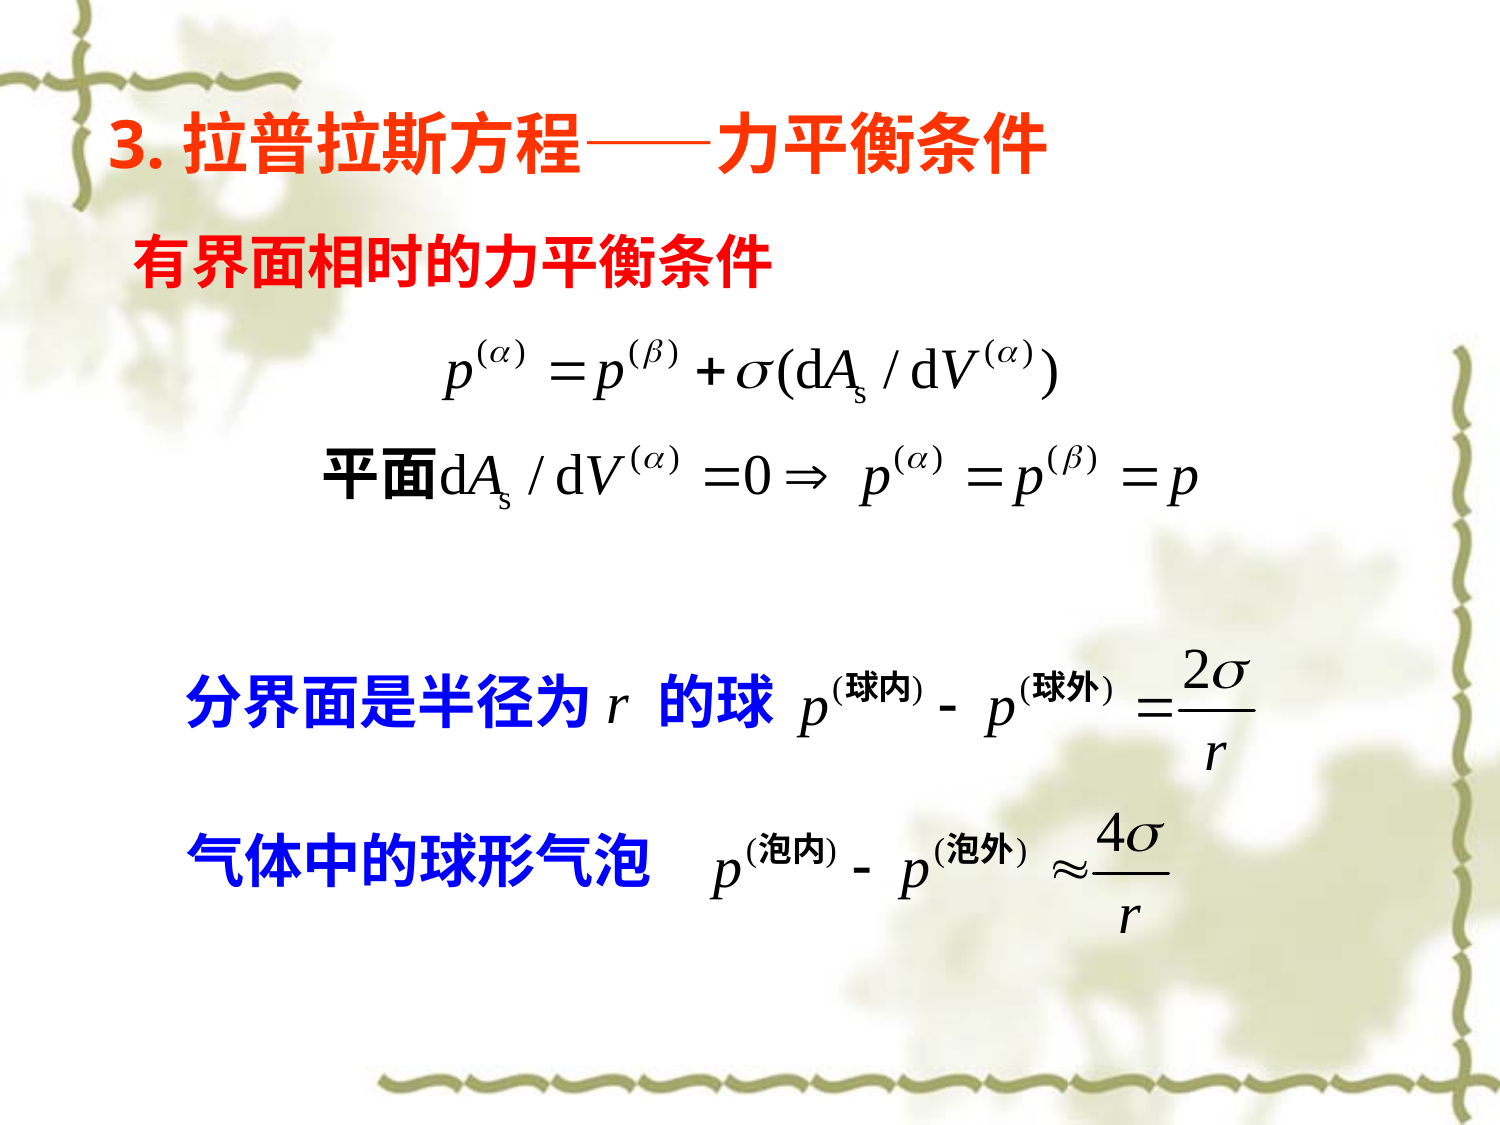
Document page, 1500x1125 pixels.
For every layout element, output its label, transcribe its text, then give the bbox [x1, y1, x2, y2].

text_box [169, 632, 1269, 784]
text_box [171, 795, 1183, 946]
text_box 有界面相时的力平衡条件 [118, 217, 1105, 303]
picture [0, 0, 1500, 1125]
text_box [429, 326, 1071, 418]
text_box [314, 431, 1211, 524]
text_box 3.拉普拉斯方程——力平衡条件 [93, 97, 1432, 186]
